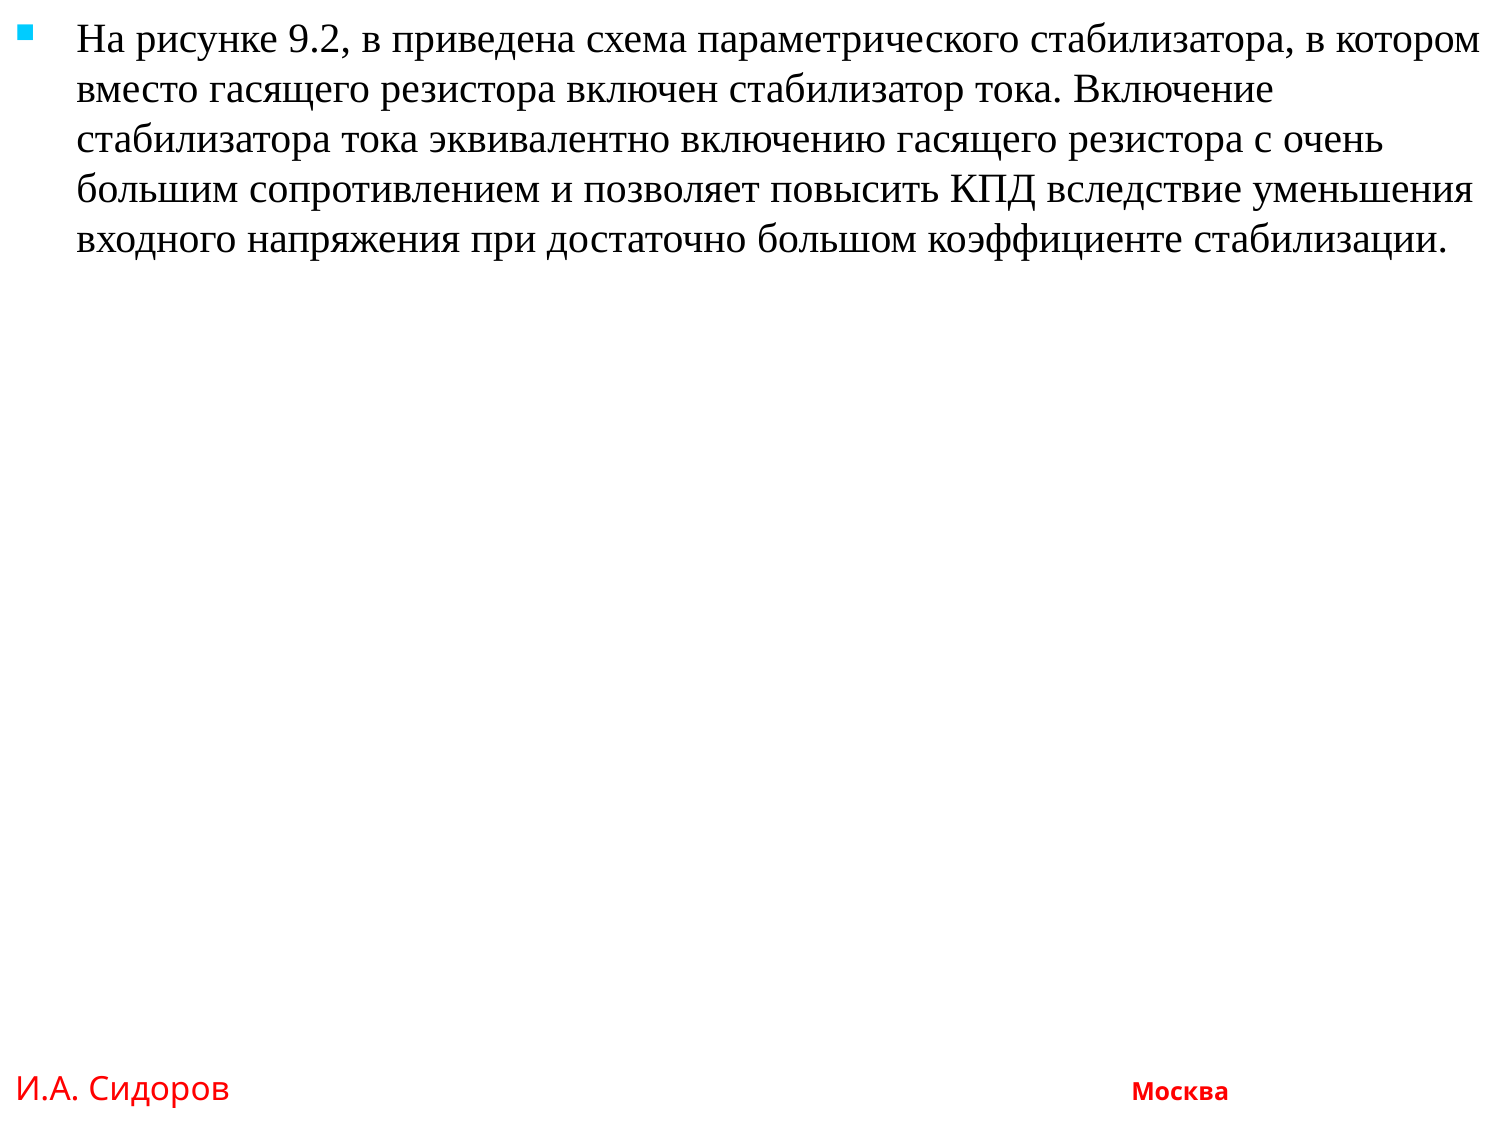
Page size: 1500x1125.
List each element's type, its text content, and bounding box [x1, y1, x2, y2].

text_box И.А. Сидоров Москва [7, 1029, 1493, 1115]
text_box На рисунке 9.2, в приведена схема параметрического стабилизатора, в котором вместо гасящего резистора включен стабилизатор тока. Включение стабилизатора тока эквивалентно включению гасящего резистора с очень большим сопротивлением и позволяет повысить КПД вследствие уменьшения входного напряжения при достаточно большом коэффициенте стабилизации. [7, 3, 1490, 269]
